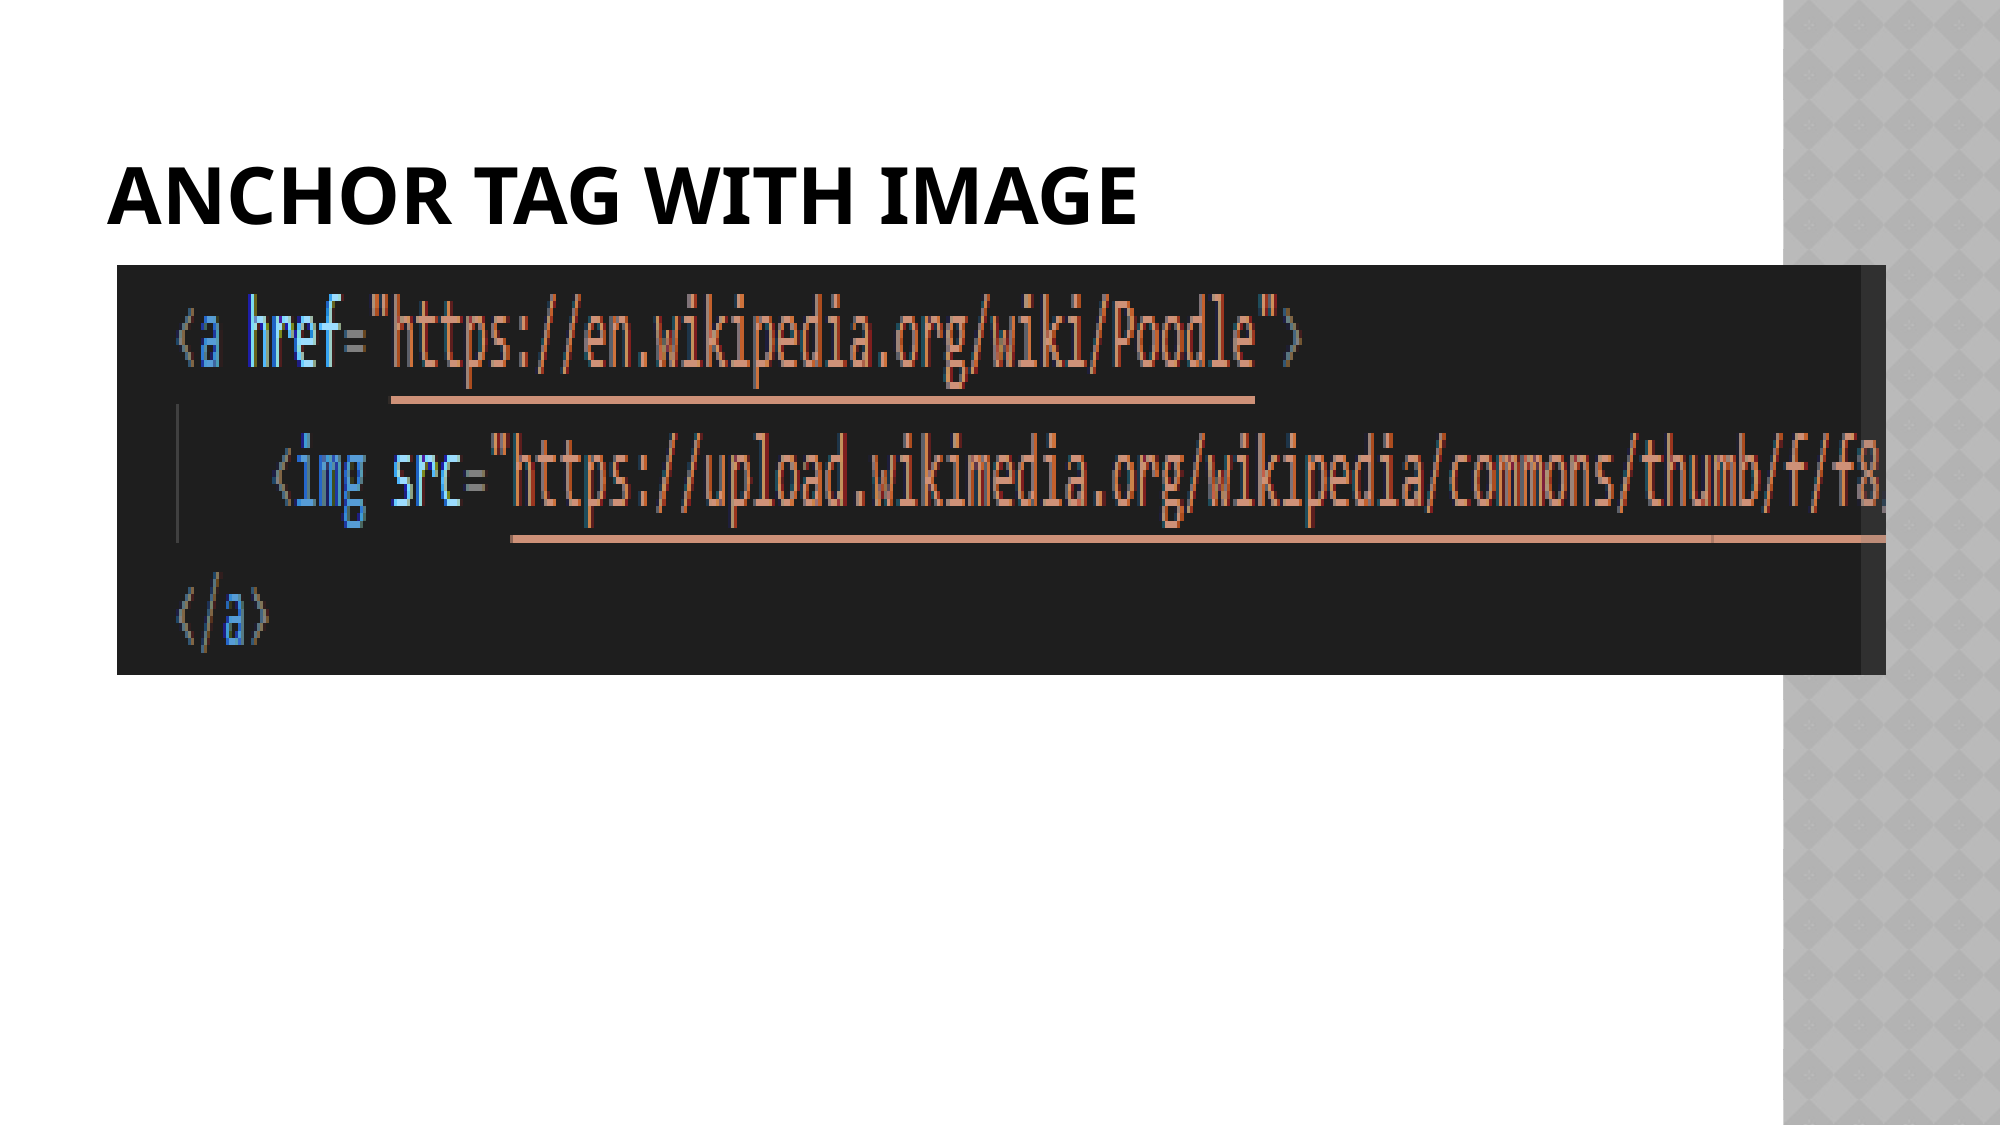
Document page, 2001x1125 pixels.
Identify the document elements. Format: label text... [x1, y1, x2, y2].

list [117, 265, 1887, 676]
title Anchor tag with image [99, 52, 1684, 240]
